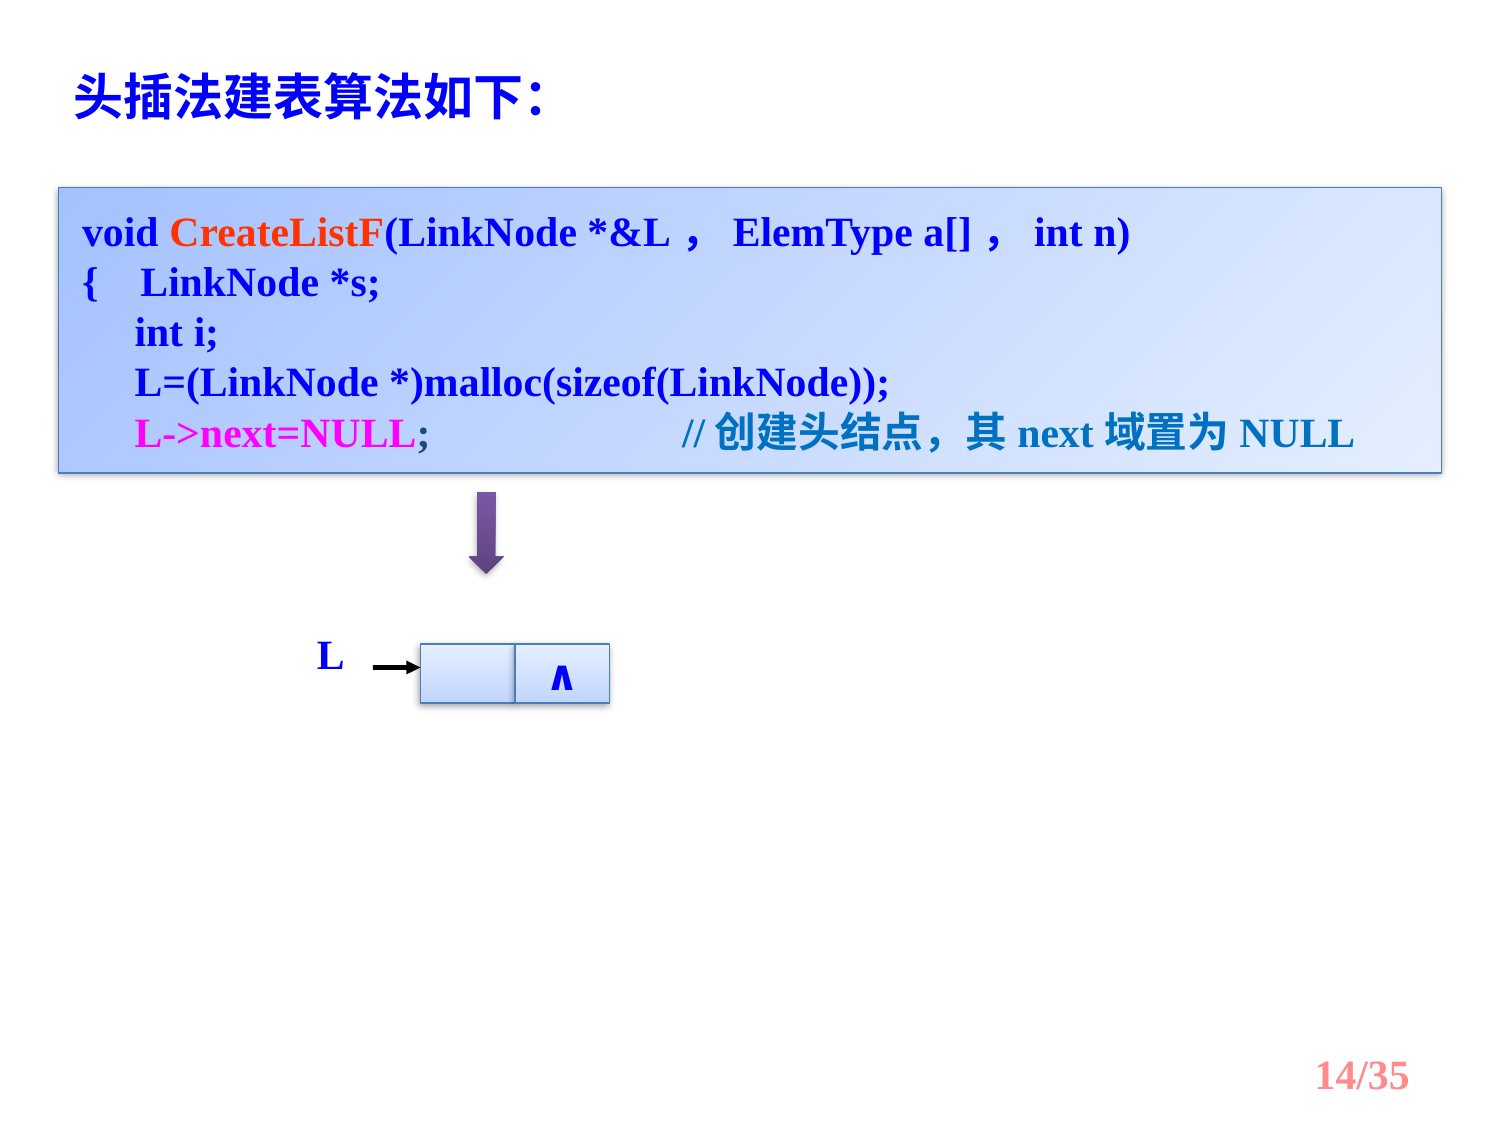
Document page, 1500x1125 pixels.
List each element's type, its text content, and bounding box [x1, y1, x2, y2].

text_box void CreateListF(LinkNode *&L，ElemType a[]，int n) { LinkNode *s; int i; L=(LinkNode *)malloc(sizeof(LinkNode)); L->next=NULL; //创建头结点，其next域置为NULL [58, 187, 1442, 474]
text_box 头插法建表算法如下： [58, 58, 903, 134]
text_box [301, 491, 610, 704]
slide_number 14/35 [1074, 1042, 1425, 1103]
